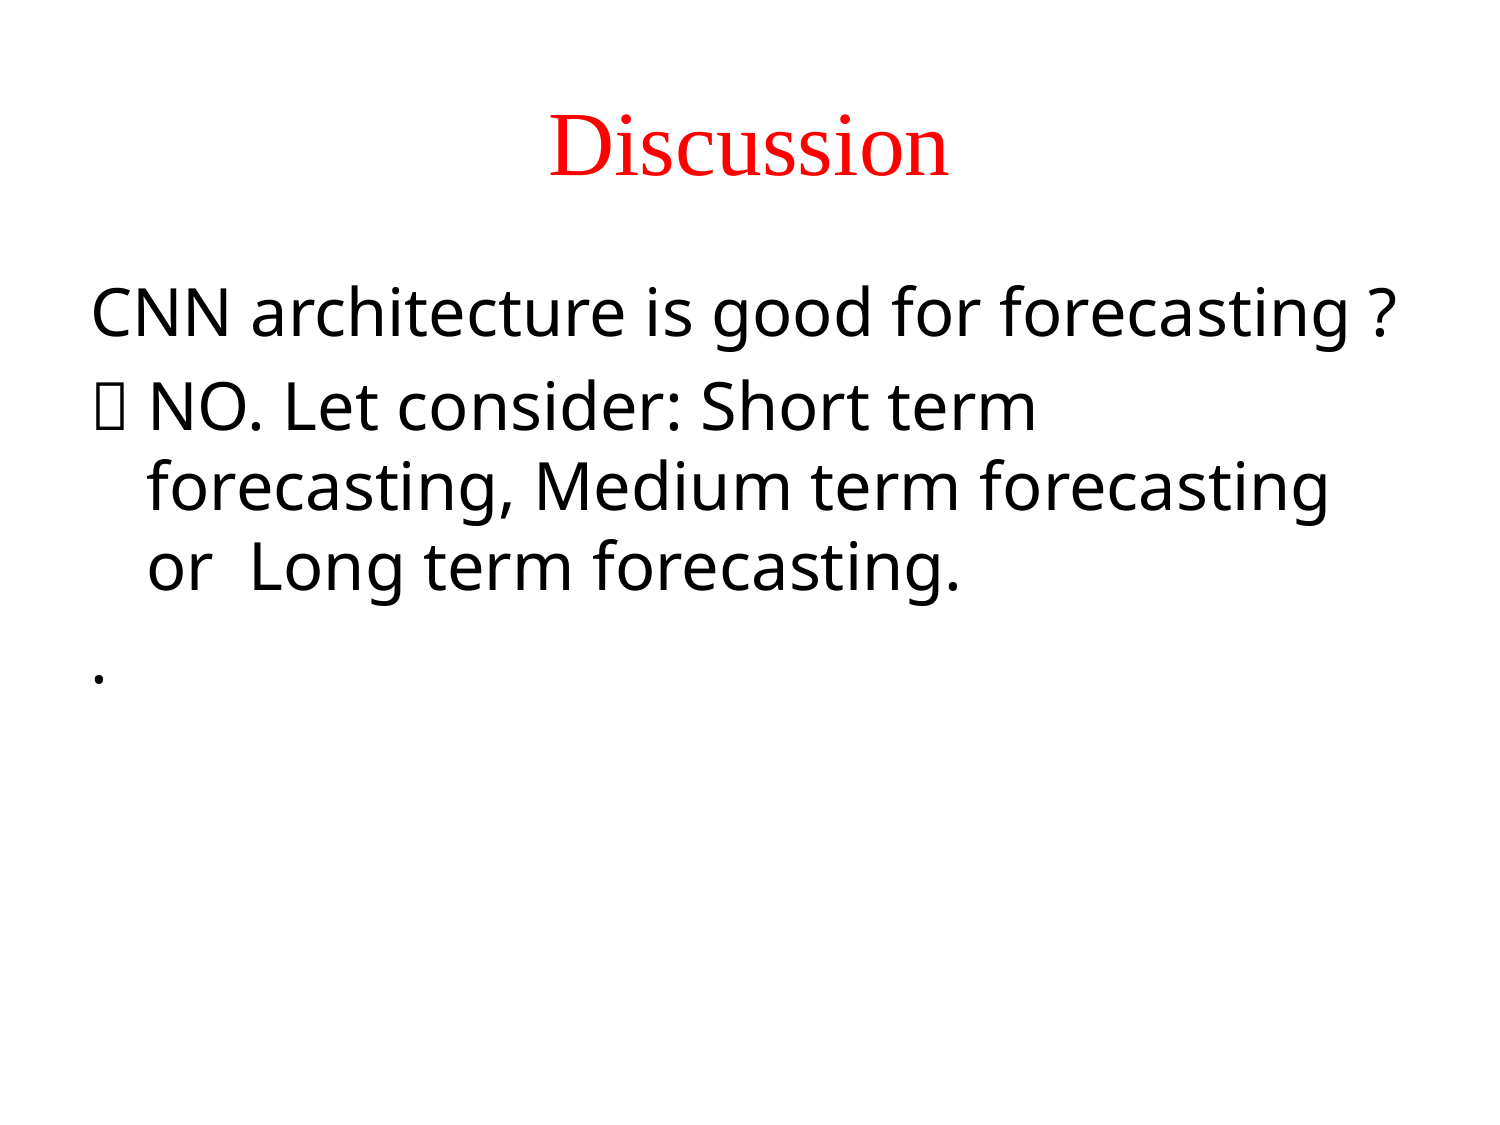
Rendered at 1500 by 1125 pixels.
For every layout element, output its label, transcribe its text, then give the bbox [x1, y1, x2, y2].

title Discussion [75, 45, 1425, 233]
list CNN architecture is good for forecasting ?  NO. Let consider: Short term forecasting, Medium term forecasting or Long term forecasting. . [75, 262, 1425, 1005]
